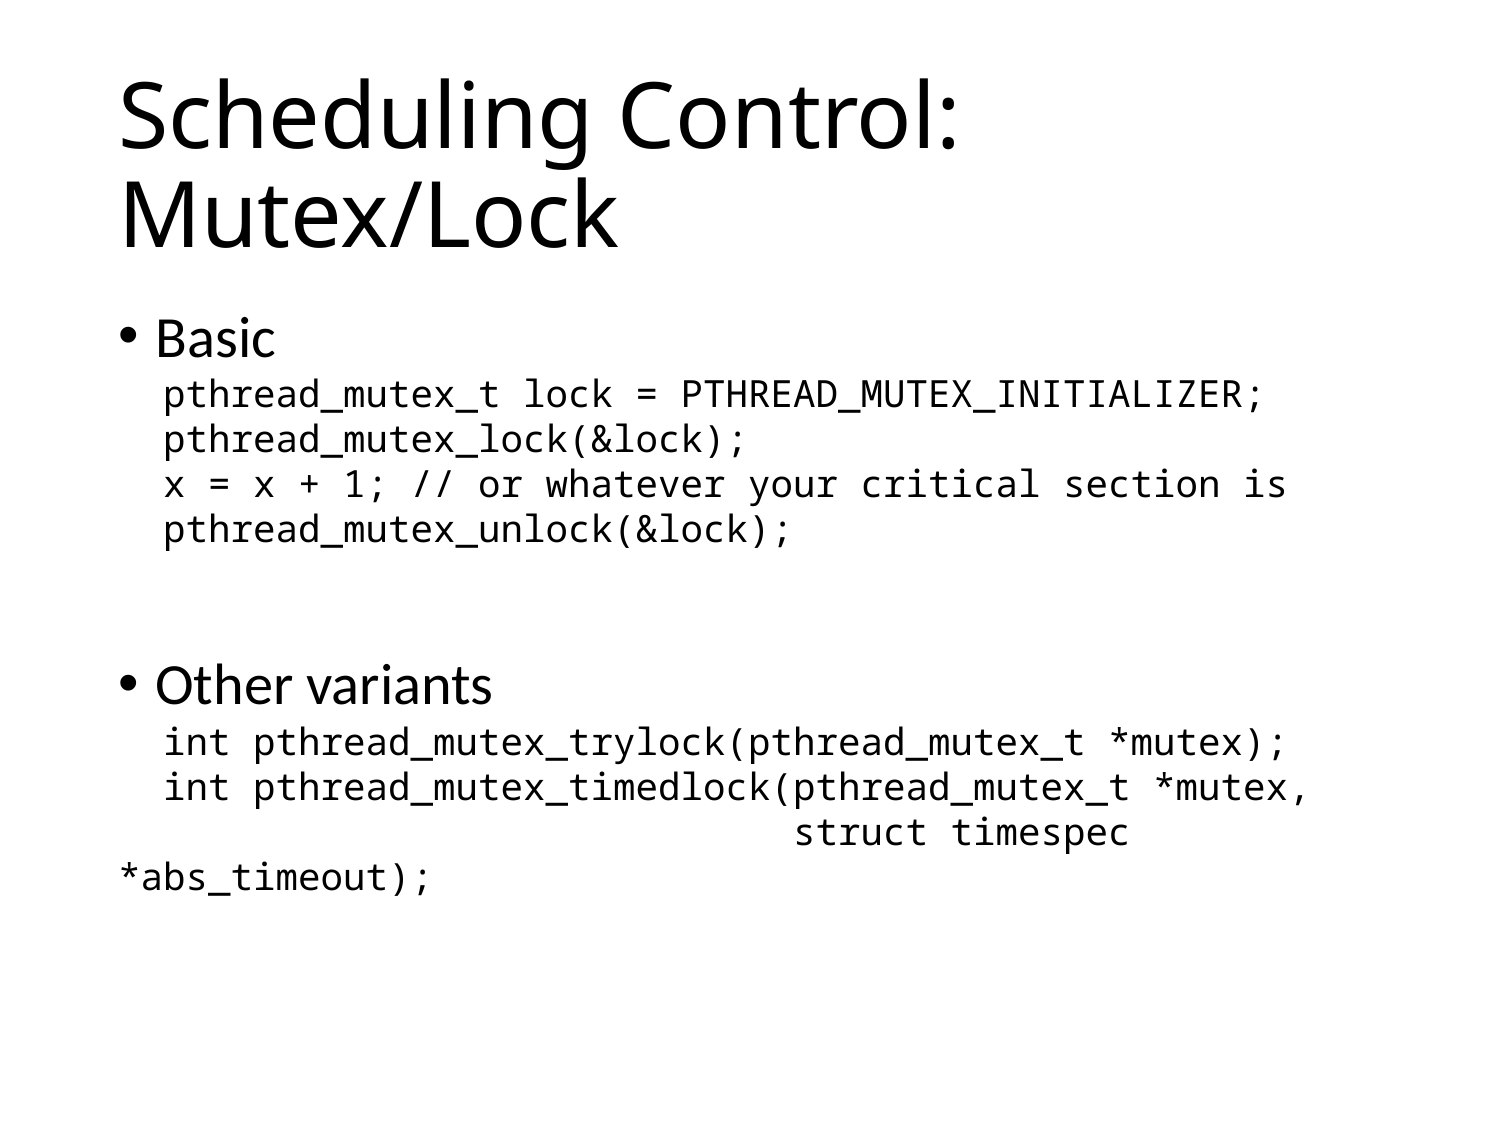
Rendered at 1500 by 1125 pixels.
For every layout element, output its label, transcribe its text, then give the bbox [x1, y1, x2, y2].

title Scheduling Control: Mutex/Lock [103, 59, 1397, 278]
list Basic pthread_mutex_t lock = PTHREAD_MUTEX_INITIALIZER; pthread_mutex_lock(&lock); x = x + 1; // or whatever your critical section is pthread_mutex_unlock(&lock); Other variants int pthread_mutex_trylock(pthread_mutex_t *mutex); int pthread_mutex_timedlock(pthread_mutex_t *mutex, struct timespec *abs_timeout); [103, 299, 1397, 1014]
